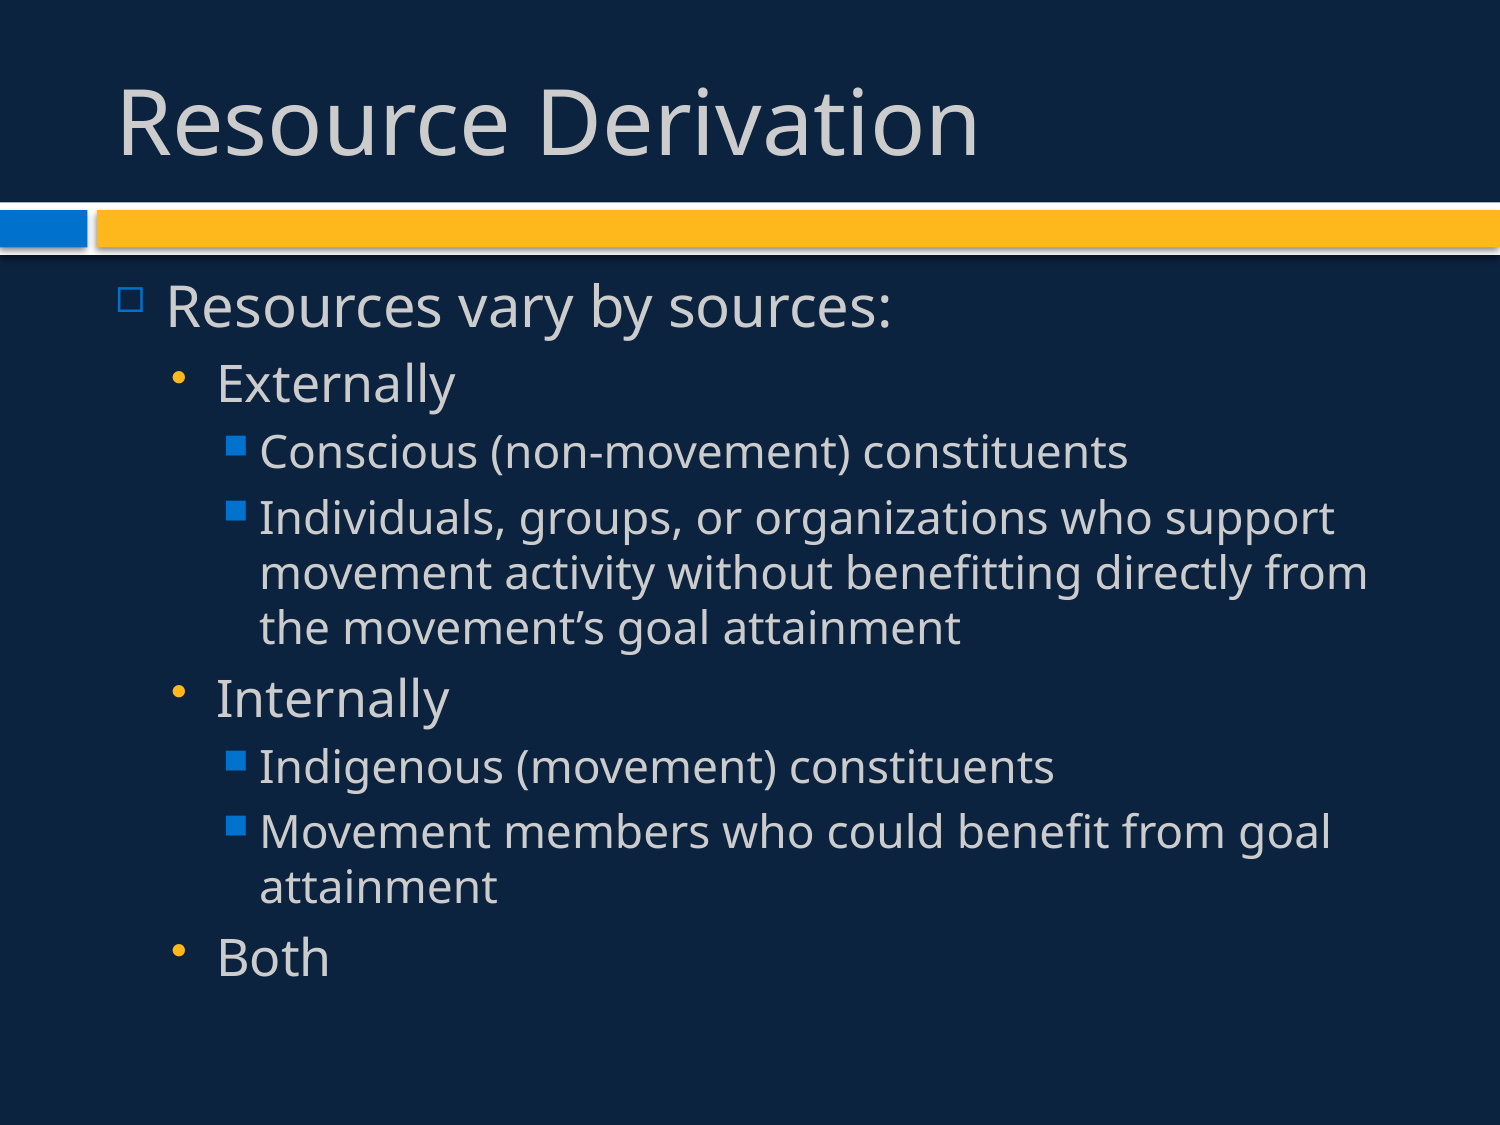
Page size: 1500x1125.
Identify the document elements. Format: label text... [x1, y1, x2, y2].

list Resources vary by sources: Externally Conscious (non-movement) constituents Individuals, groups, or organizations who support movement activity without benefitting directly from the movement’s goal attainment Internally Indigenous (movement) constituents Movement members who could benefit from goal attainment Both [100, 262, 1438, 1000]
title Resource Derivation [100, 37, 1438, 200]
